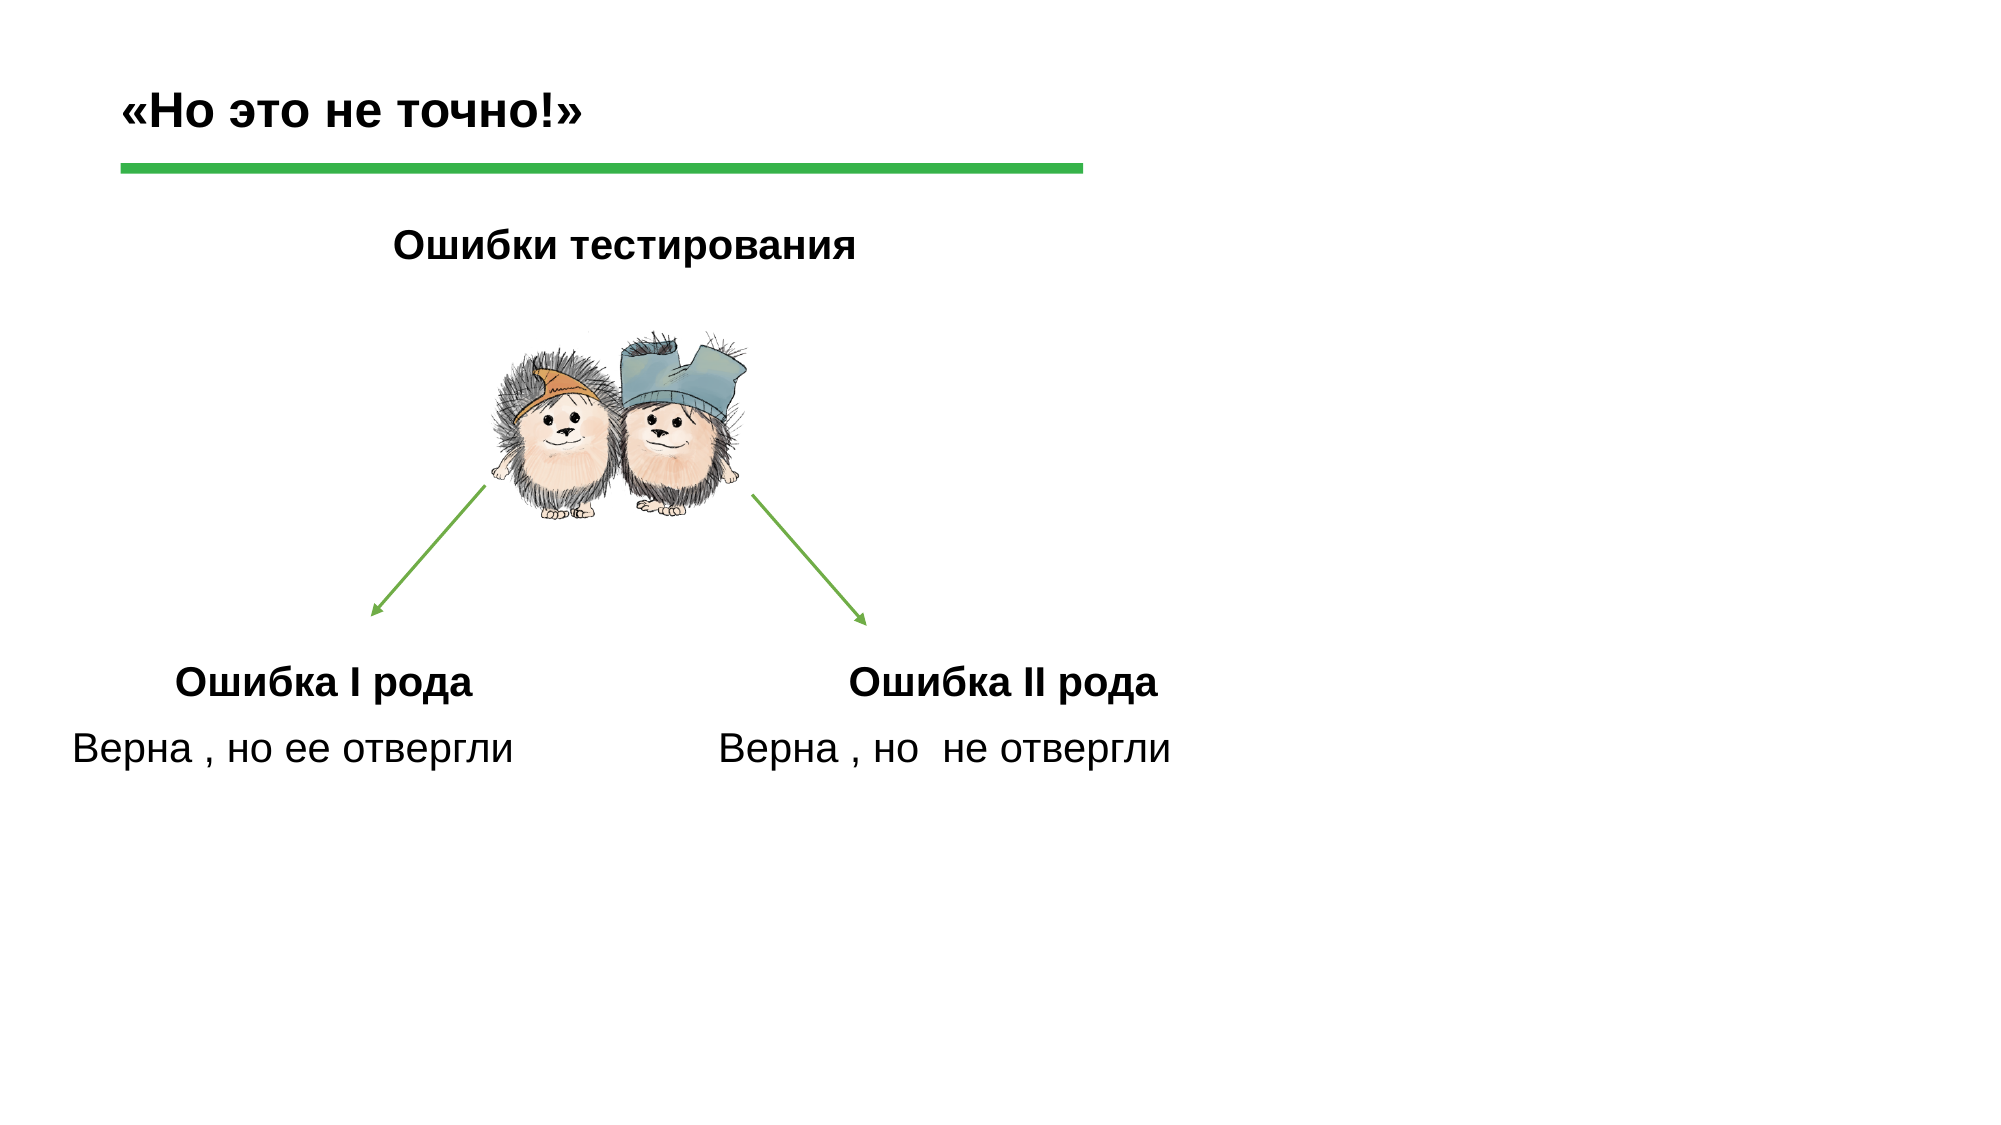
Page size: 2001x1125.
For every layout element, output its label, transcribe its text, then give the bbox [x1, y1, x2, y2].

list «Но это не точно!» [106, 81, 1076, 142]
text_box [752, 494, 867, 626]
list Ошибки тестирования [358, 216, 892, 307]
list [103, 215, 1004, 1037]
picture [467, 308, 770, 536]
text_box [370, 485, 486, 617]
